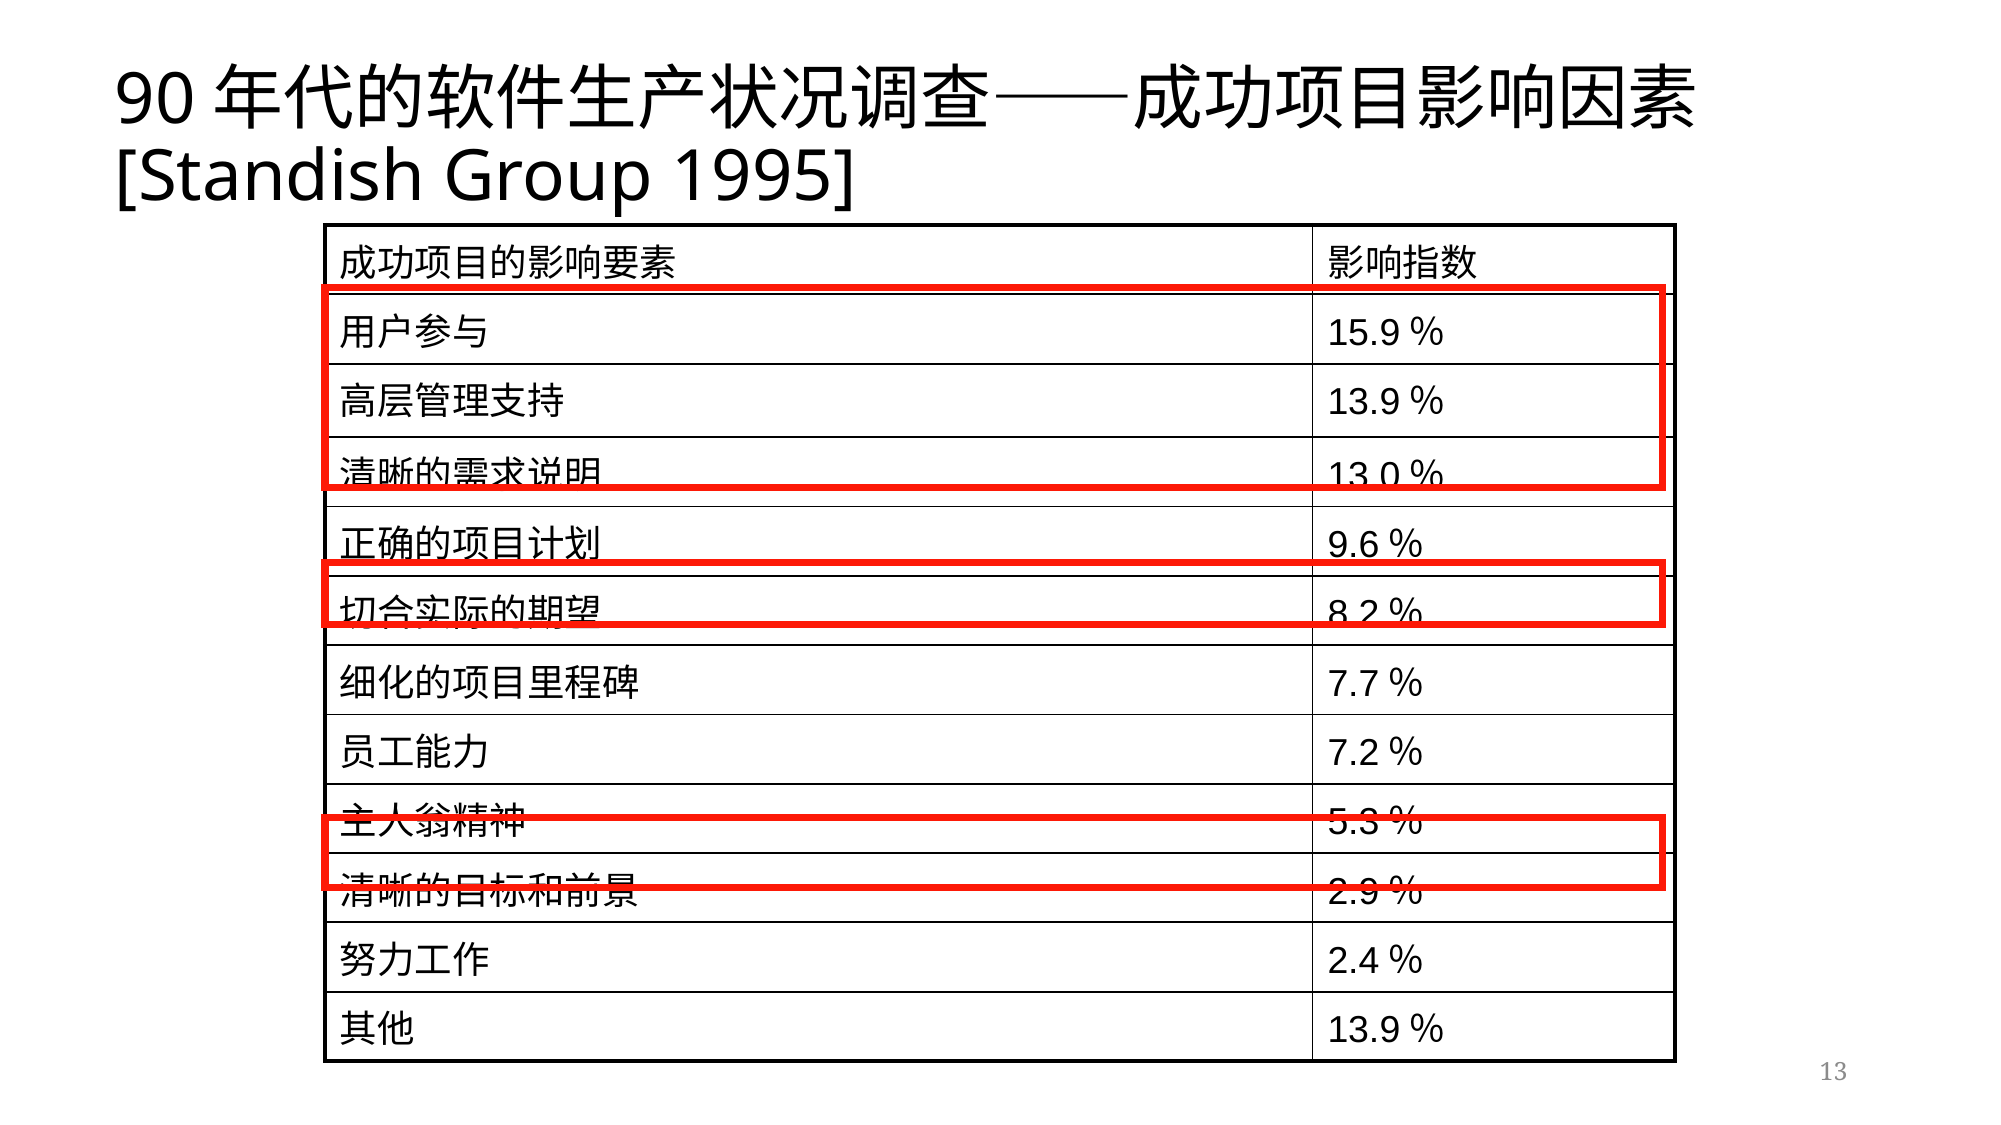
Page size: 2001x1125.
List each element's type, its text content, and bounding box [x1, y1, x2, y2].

table_cell 13.9％ [1313, 993, 1673, 1059]
table_cell 8.2％ [1313, 577, 1673, 644]
table_cell 9.6％ [1313, 507, 1673, 575]
table_header 成功项目的影响要素 [327, 227, 1312, 286]
table_cell 主人翁精神 [327, 785, 1312, 816]
text_box [324, 816, 1663, 888]
table_cell 细化的项目里程碑 [327, 646, 1312, 714]
table_cell 员工能力 [327, 715, 1312, 783]
table_cell 5.3％ [1313, 785, 1673, 852]
table_cell 清晰的目标和前景 [327, 888, 1312, 921]
table_cell 清晰的需求说明 [327, 488, 1312, 506]
table_header 影响指数 [1313, 227, 1673, 293]
text_box [324, 286, 1663, 488]
table_cell 2.4％ [1313, 923, 1673, 991]
table_cell 13.0％ [1313, 438, 1673, 506]
title 90年代的软件生产状况调查——成功项目影响因素[Standish Group 1995] [99, 45, 1900, 233]
table_cell 7.7％ [1313, 646, 1673, 714]
table_cell 7.2％ [1313, 715, 1673, 783]
table_cell 2.9％ [1313, 854, 1673, 921]
table_cell 切合实际的期望 [327, 626, 1312, 644]
table_cell 努力工作 [327, 923, 1312, 991]
table_cell 15.9％ [1663, 295, 1673, 363]
table_cell 13.9％ [1663, 365, 1673, 436]
slide_number 13 [1412, 1042, 1863, 1103]
text_box [324, 561, 1663, 626]
table_cell 正确的项目计划 [327, 507, 1312, 561]
table_cell 其他 [327, 993, 1312, 1059]
